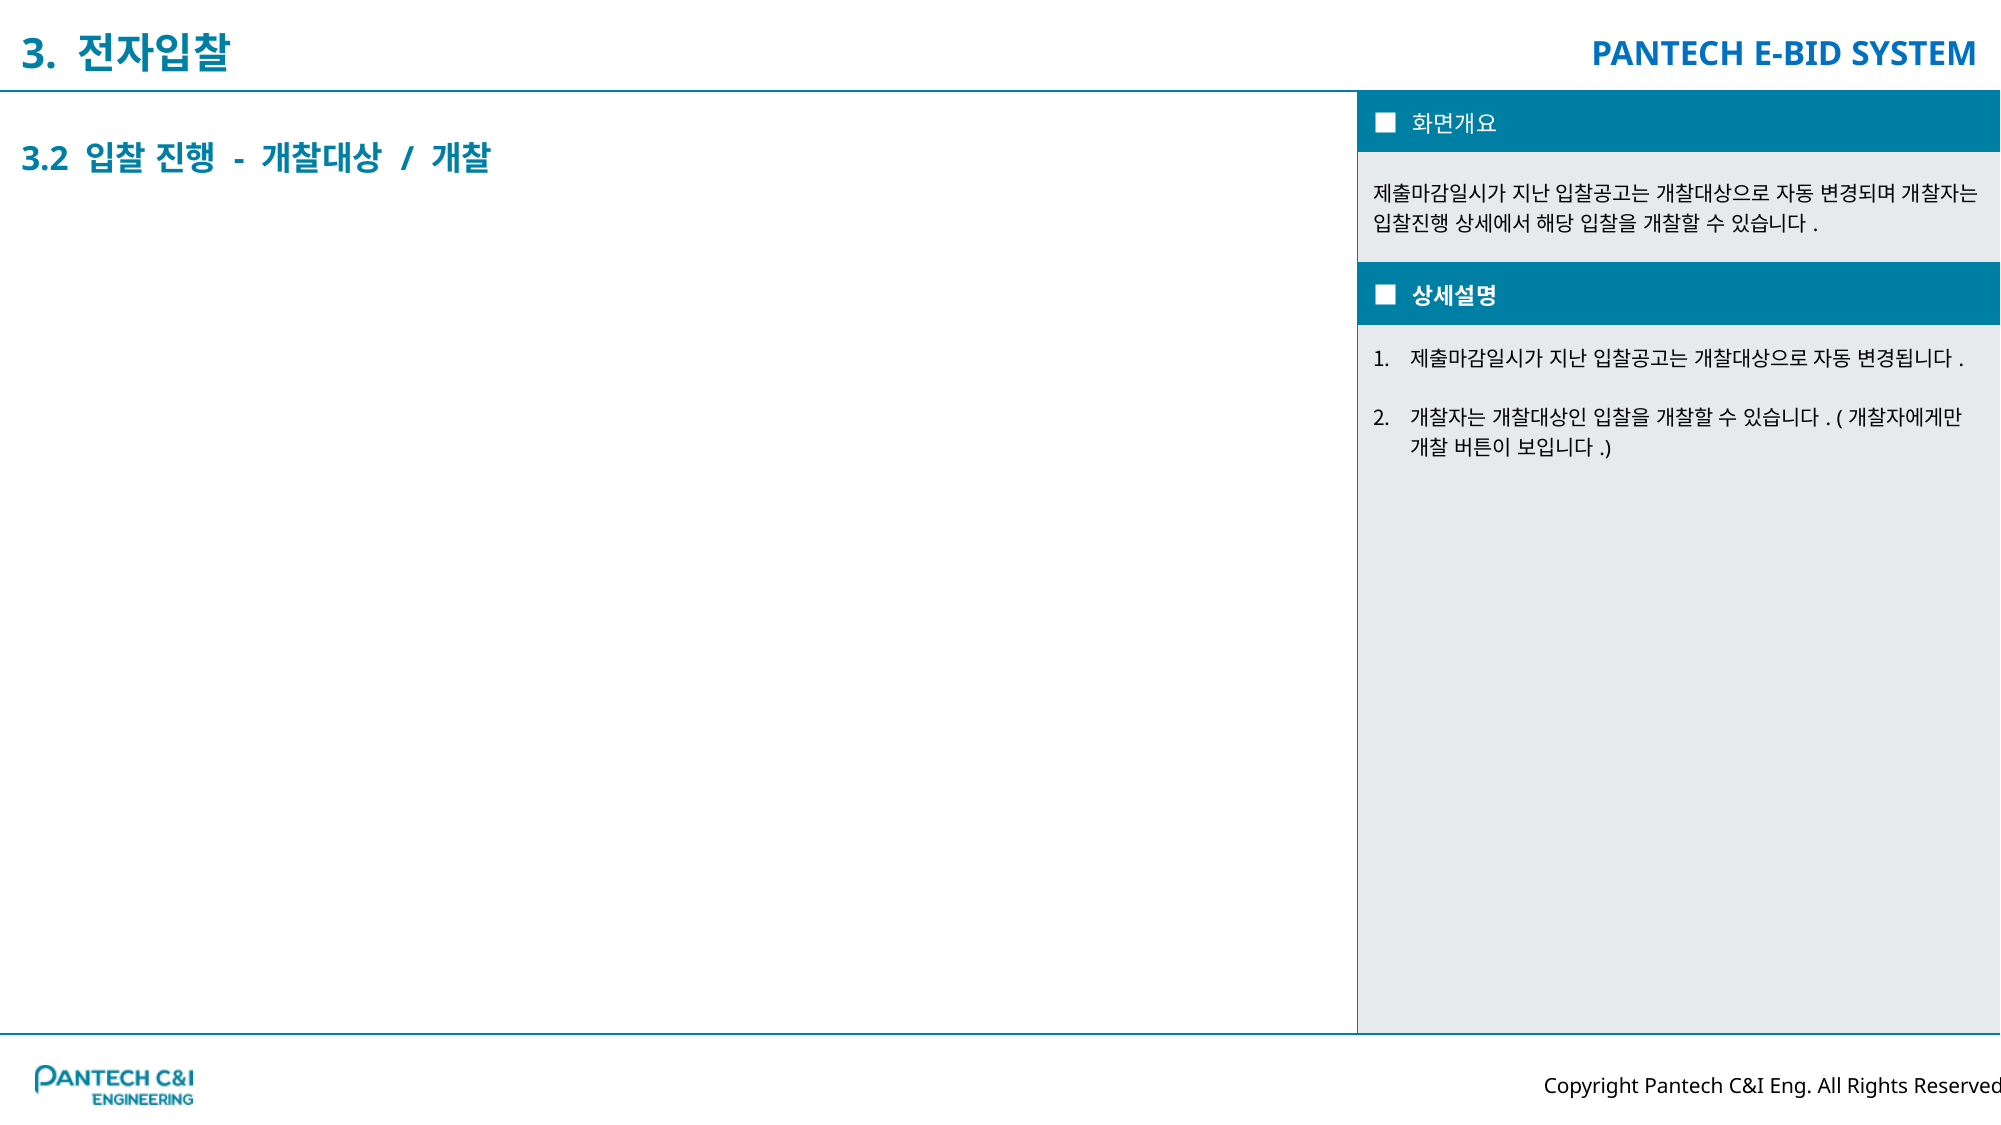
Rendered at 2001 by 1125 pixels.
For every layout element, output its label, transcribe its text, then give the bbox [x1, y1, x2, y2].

picture [35, 1065, 193, 1105]
table_cell 제출마감일시가 지난 입찰공고는 개찰대상으로 자동 변경되며 개찰자는 입찰진행 상세에서 해당 입찰을 개찰할 수 있습니다. [1358, 152, 2000, 262]
table_cell 제출마감일시가 지난 입찰공고는 개찰대상으로 자동 변경됩니다. 개찰자는 개찰대상인 입찰을 개찰할 수 있습니다. (개찰자에게만 개찰 버튼이 보입니다.) [1358, 325, 2000, 1033]
text_box 3.2 입찰 진행 - 개찰대상 / 개찰 [6, 130, 507, 185]
table_cell ■ 상세설명 [1358, 262, 2000, 325]
table_header ■ 화면개요 [1358, 91, 2000, 152]
text_box 3. 전자입찰 [6, 19, 247, 85]
